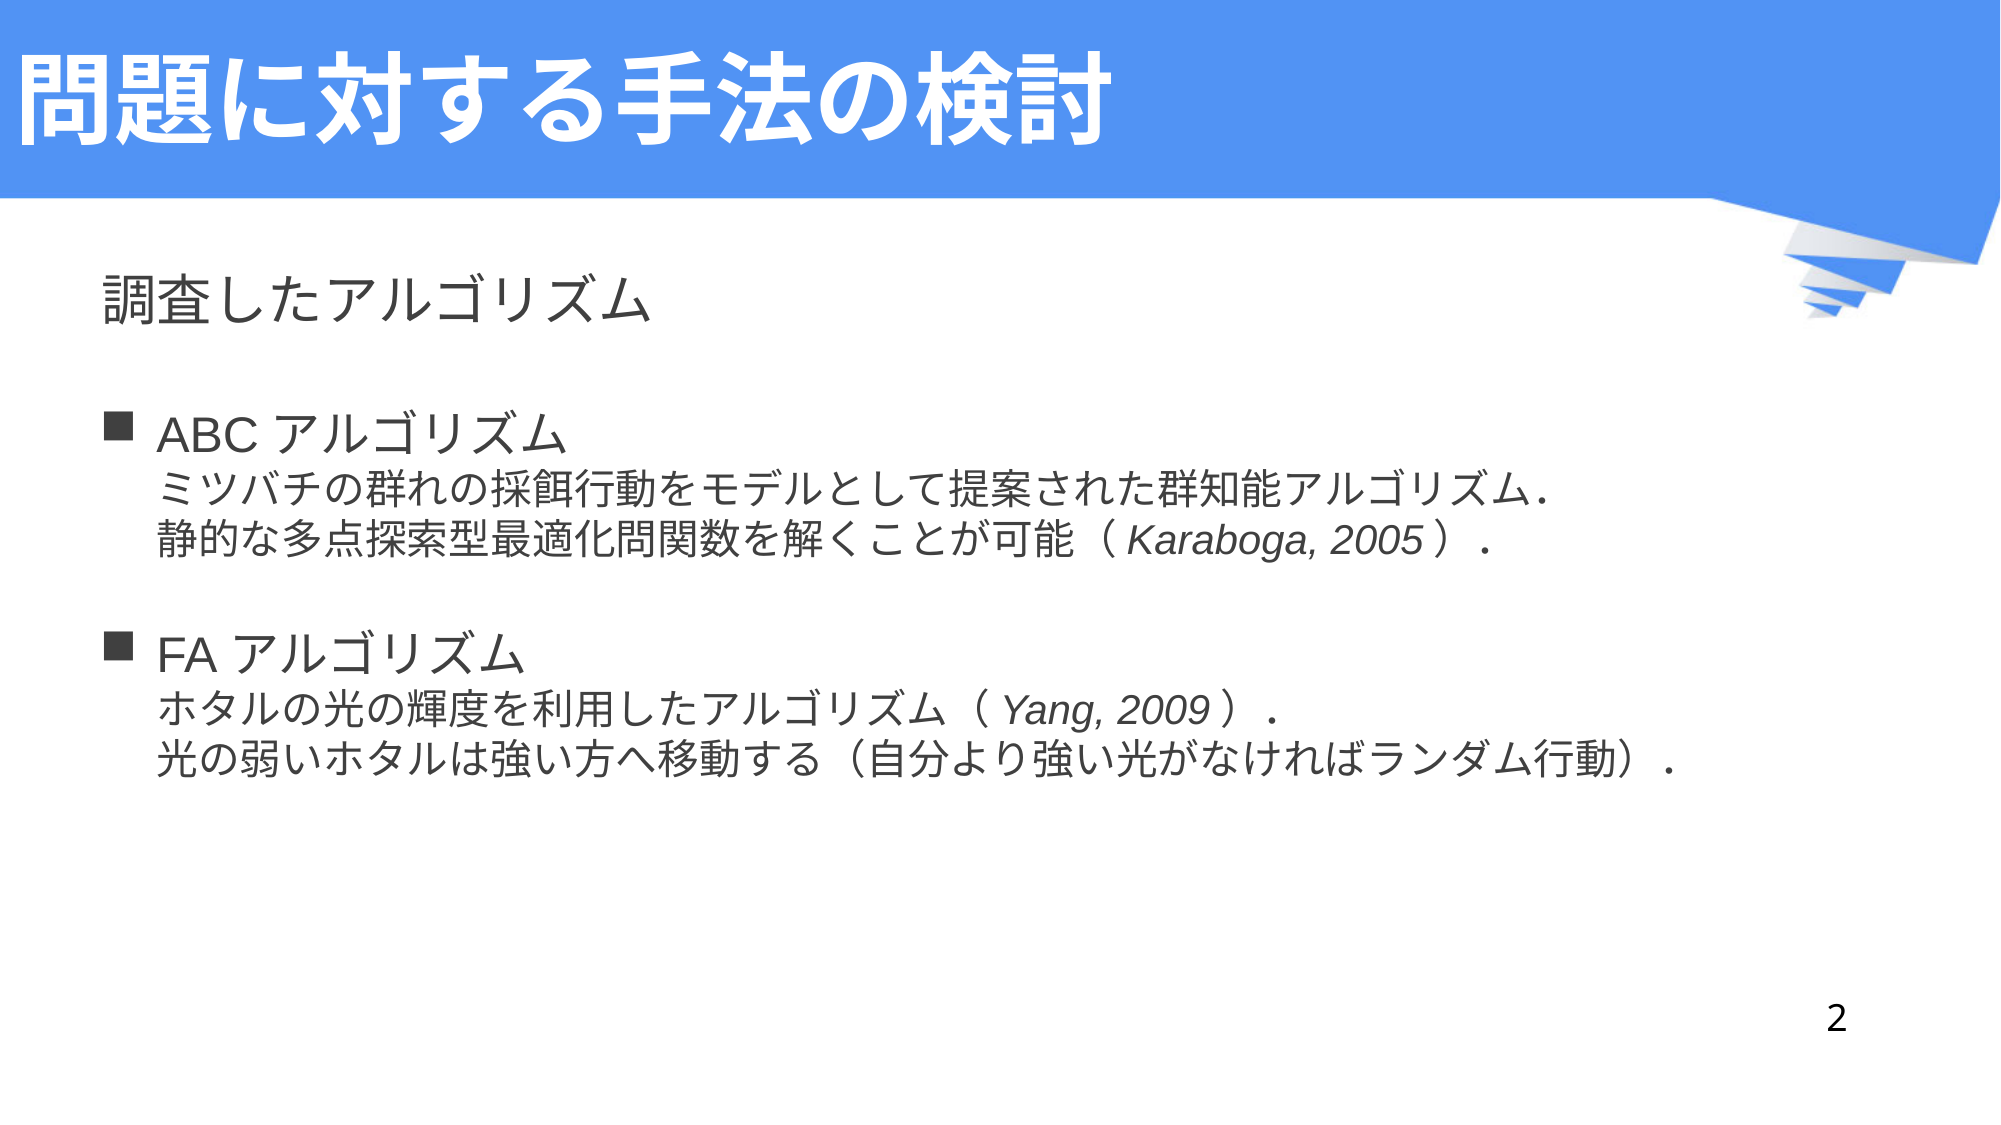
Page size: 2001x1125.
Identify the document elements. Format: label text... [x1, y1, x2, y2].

list ABCアルゴリズム ミツバチの群れの採餌行動をモデルとして提案された群知能アルゴリズム． 静的な多点探索型最適化問関数を解くことが可能（Karaboga, 2005）． FAアルゴリズム ホタルの光の輝度を利用したアルゴリズム（Yang, 2009）． 光の弱いホタルは強い方へ移動する（自分より強い光がなければランダム行動）． [35, 395, 1948, 1051]
title 問題に対する手法の検討 [0, 0, 2000, 194]
list 調査したアルゴリズム [86, 247, 1945, 349]
picture [0, 0, 2001, 1125]
text_box 2 [1811, 986, 1903, 1047]
